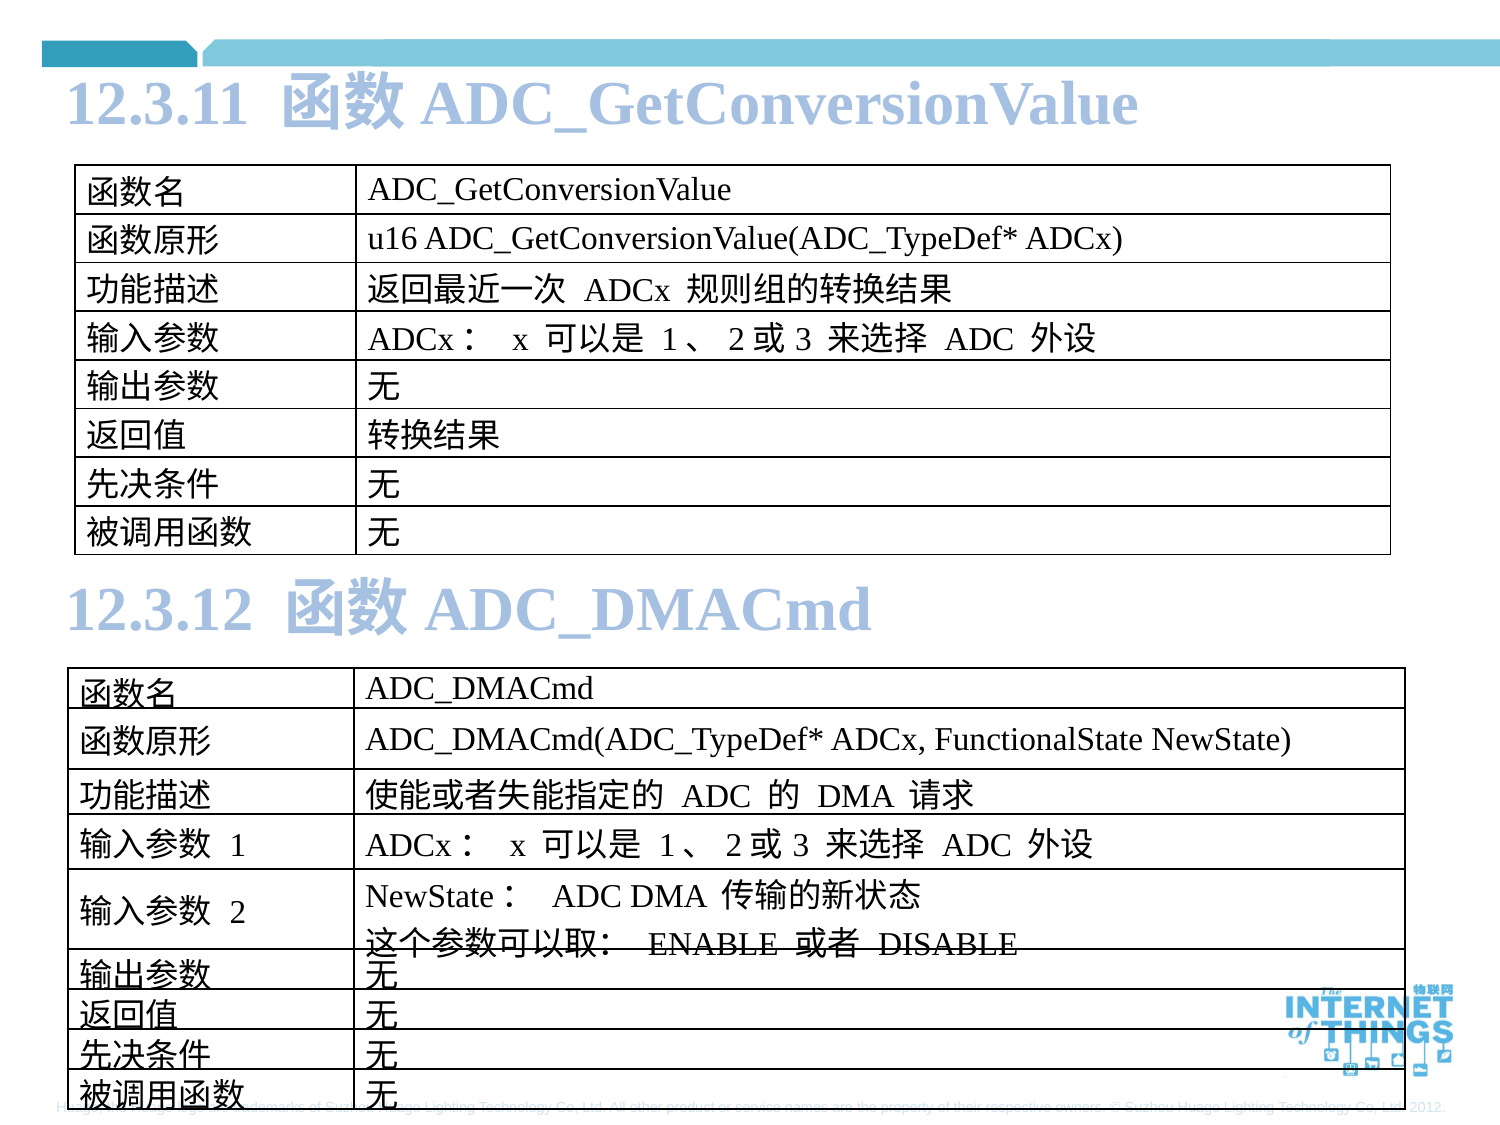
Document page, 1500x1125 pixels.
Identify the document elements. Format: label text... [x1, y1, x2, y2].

table_cell 返回最近一次 ADCx 规则组的转换结果 [357, 263, 1390, 310]
table_cell 无 [355, 1030, 1404, 1068]
table_header ADC_DMACmd [355, 669, 1404, 707]
table_cell 输入参数 1 [69, 815, 353, 868]
table_cell 返回值 [76, 409, 355, 456]
table_cell 先决条件 [69, 1030, 353, 1068]
table_cell 输出参数 [76, 361, 355, 408]
table_cell 无 [355, 950, 1404, 988]
table_cell 先决条件 [76, 458, 355, 505]
picture [1406, 984, 1475, 1078]
table_cell 功能描述 [76, 263, 355, 310]
table_header 函数名 [76, 166, 355, 213]
table_cell 输出参数 [69, 950, 353, 988]
table_cell ADCx： x 可以是 1、2或3 来选择 ADC 外设 [357, 312, 1390, 359]
table_cell 输入参数 2 [69, 870, 353, 948]
table_cell 被调用函数 [76, 507, 355, 554]
table_cell 无 [355, 990, 1404, 1028]
table_cell 返回值 [69, 990, 353, 1028]
table_cell ADCx： x 可以是 1、2或3 来选择 ADC 外设 [355, 815, 1404, 868]
table_cell u16 ADC_GetConversionValue(ADC_TypeDef* ADCx) [357, 215, 1390, 262]
table_cell 转换结果 [357, 409, 1390, 456]
table_header ADC_GetConversionValue [357, 166, 1390, 213]
table_cell 被调用函数 [69, 1070, 353, 1108]
table_cell 函数原形 [69, 709, 353, 768]
table_cell 功能描述 [69, 770, 353, 813]
table_cell 无 [357, 458, 1390, 505]
table_cell 输入参数 [76, 312, 355, 359]
table_cell 无 [355, 1070, 1404, 1108]
table_cell 无 [357, 361, 1390, 408]
table_cell 函数原形 [76, 215, 355, 262]
table_header 函数名 [69, 669, 353, 707]
text_box 12.3.11 函数ADC_GetConversionValue [51, 54, 1277, 145]
table_cell NewState： ADC DMA 传输的新状态 这个参数可以取： ENABLE 或者 DISABLE [355, 870, 1404, 948]
table_cell 无 [357, 507, 1390, 554]
table_cell ADC_DMACmd(ADC_TypeDef* ADCx, FunctionalState NewState) [355, 709, 1404, 768]
text_box 12.3.12 函数ADC_DMACmd [51, 560, 1277, 651]
table_cell 使能或者失能指定的 ADC 的 DMA 请求 [355, 770, 1404, 813]
